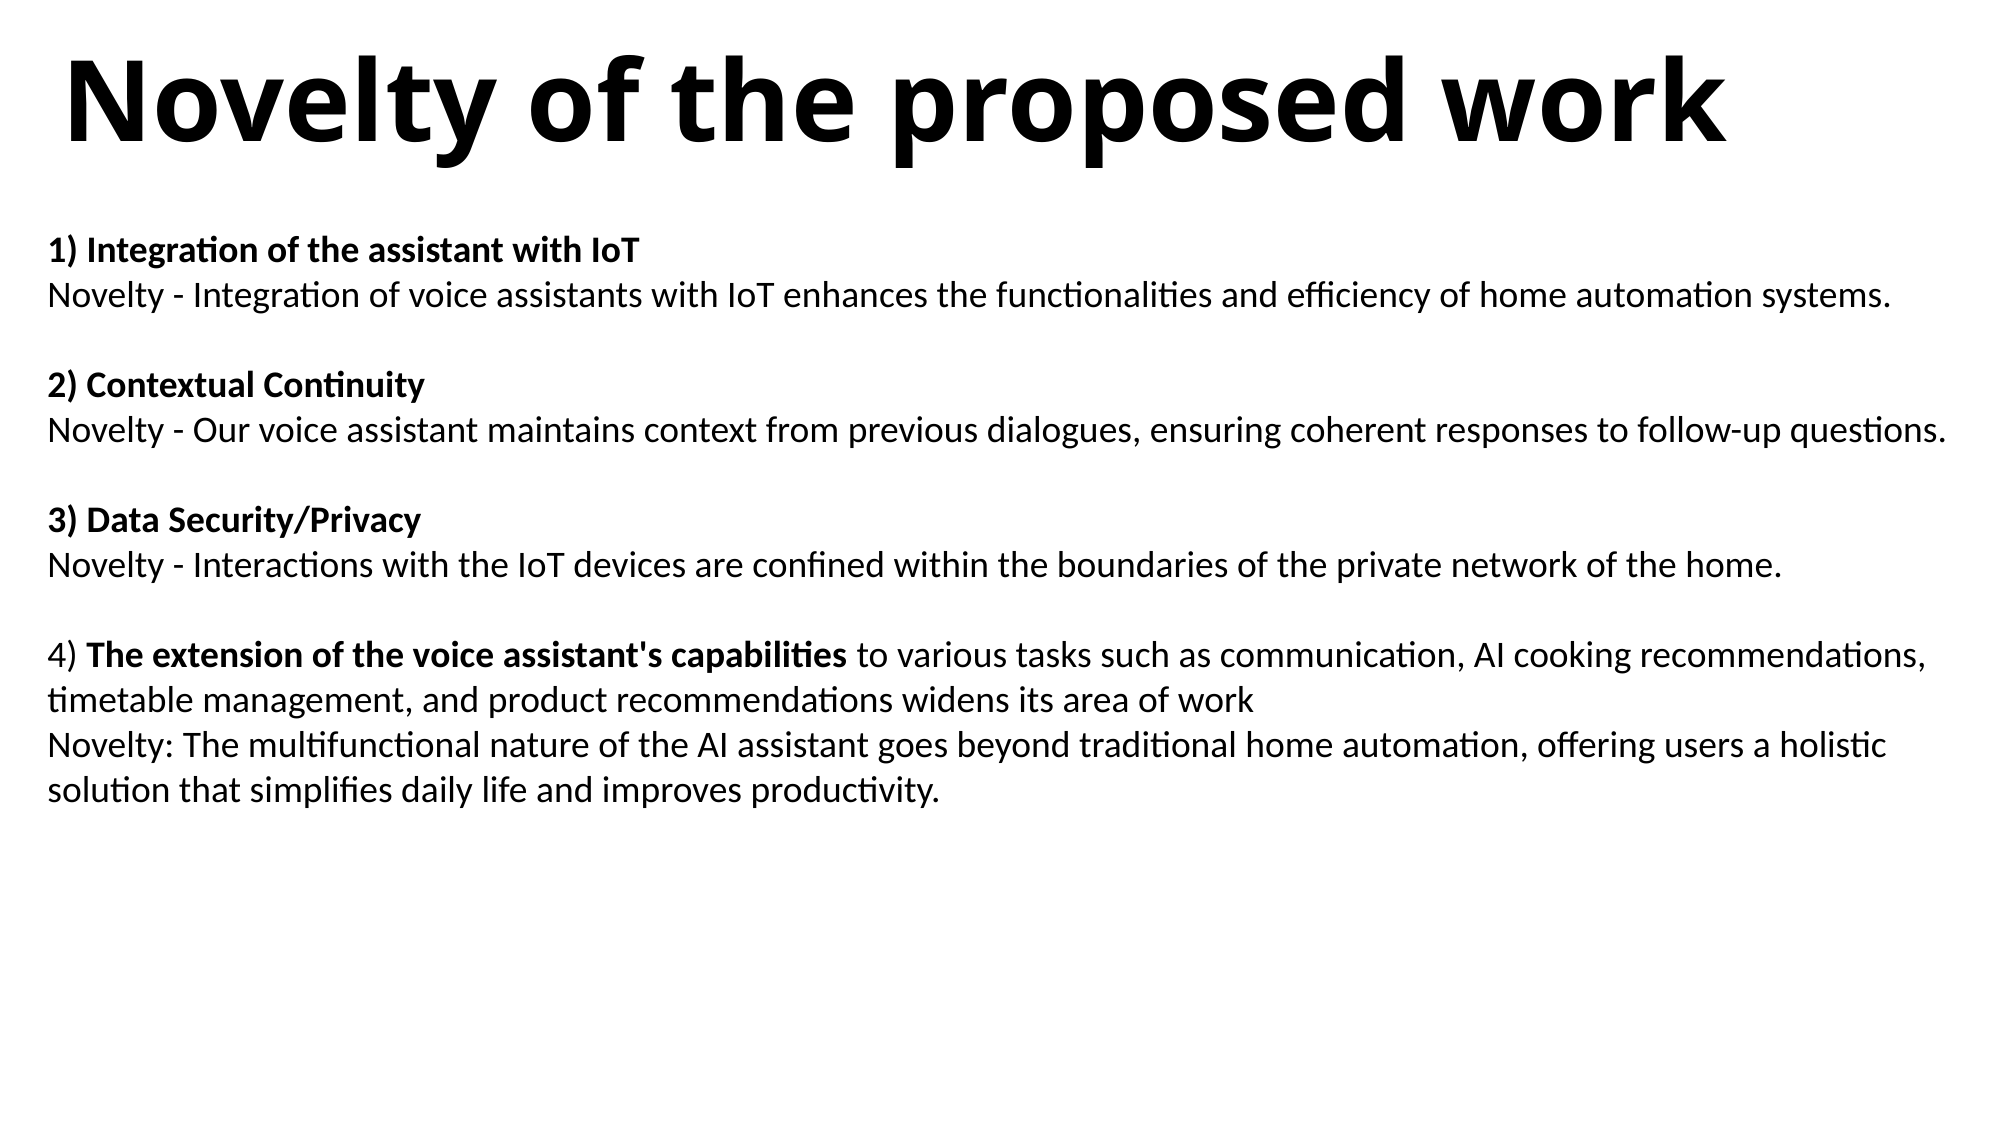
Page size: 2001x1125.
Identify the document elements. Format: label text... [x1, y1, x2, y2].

text_box 1) Integration of the assistant with IoT Novelty - Integration of voice assistants with IoT enhances the functionalities and efficiency of home automation systems. 2) Contextual Continuity Novelty - Our voice assistant maintains context from previous dialogues, ensuring coherent responses to follow-up questions. 3) Data Security/Privacy Novelty - Interactions with the IoT devices are confined within the boundaries of the private network of the home. 4) The extension of the voice assistant's capabilities to various tasks such as communication, AI cooking recommendations, timetable management, and product recommendations widens its area of work Novelty: The multifunctional nature of the AI assistant goes beyond traditional home automation, offering users a holistic solution that simplifies daily life and improves productivity. [32, 172, 1968, 818]
text_box Novelty of the proposed work [46, 21, 1911, 172]
